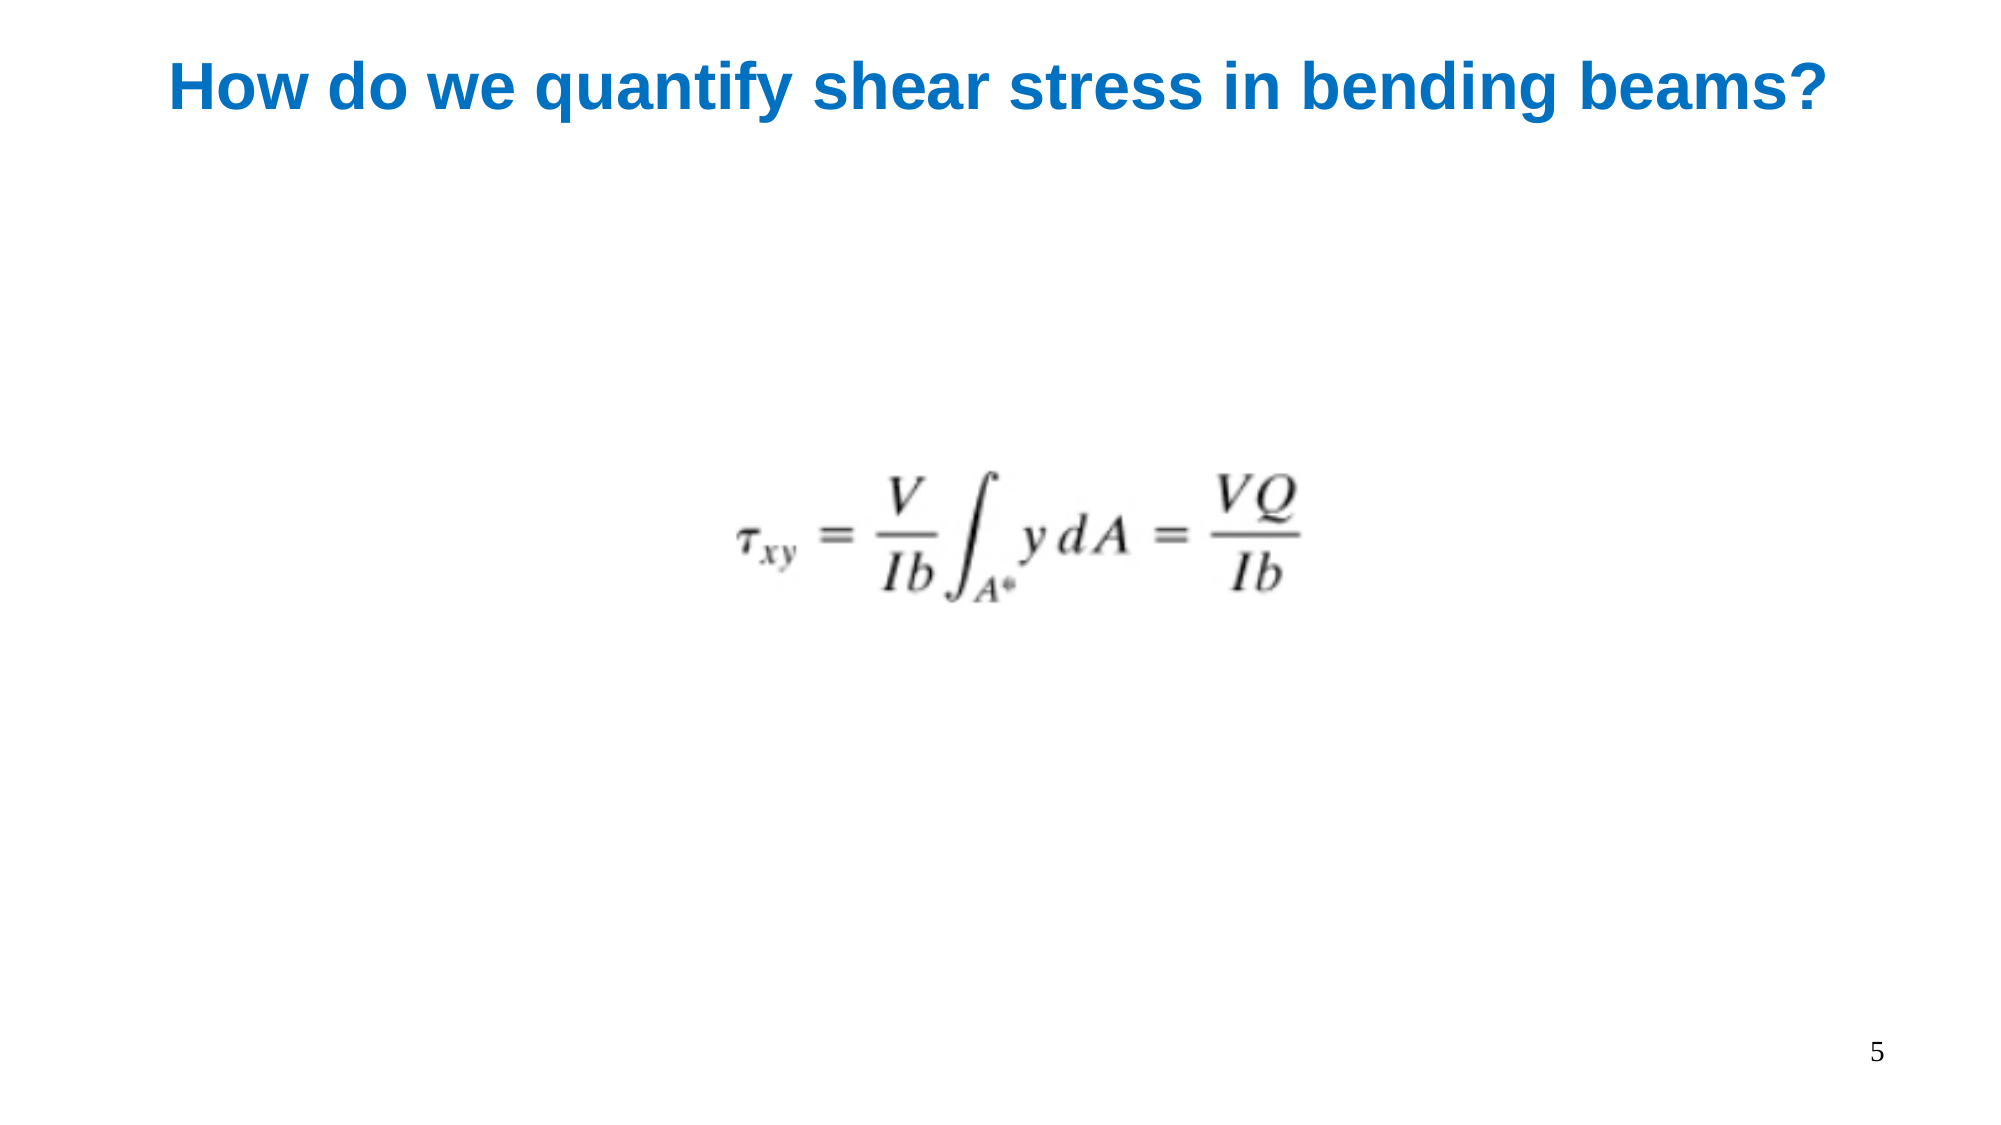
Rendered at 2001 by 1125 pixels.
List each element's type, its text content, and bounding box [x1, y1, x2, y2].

picture [724, 462, 1313, 619]
slide_number 5 [1433, 1024, 1901, 1103]
text_box How do we quantify shear stress in bending beams? [99, 26, 1900, 139]
